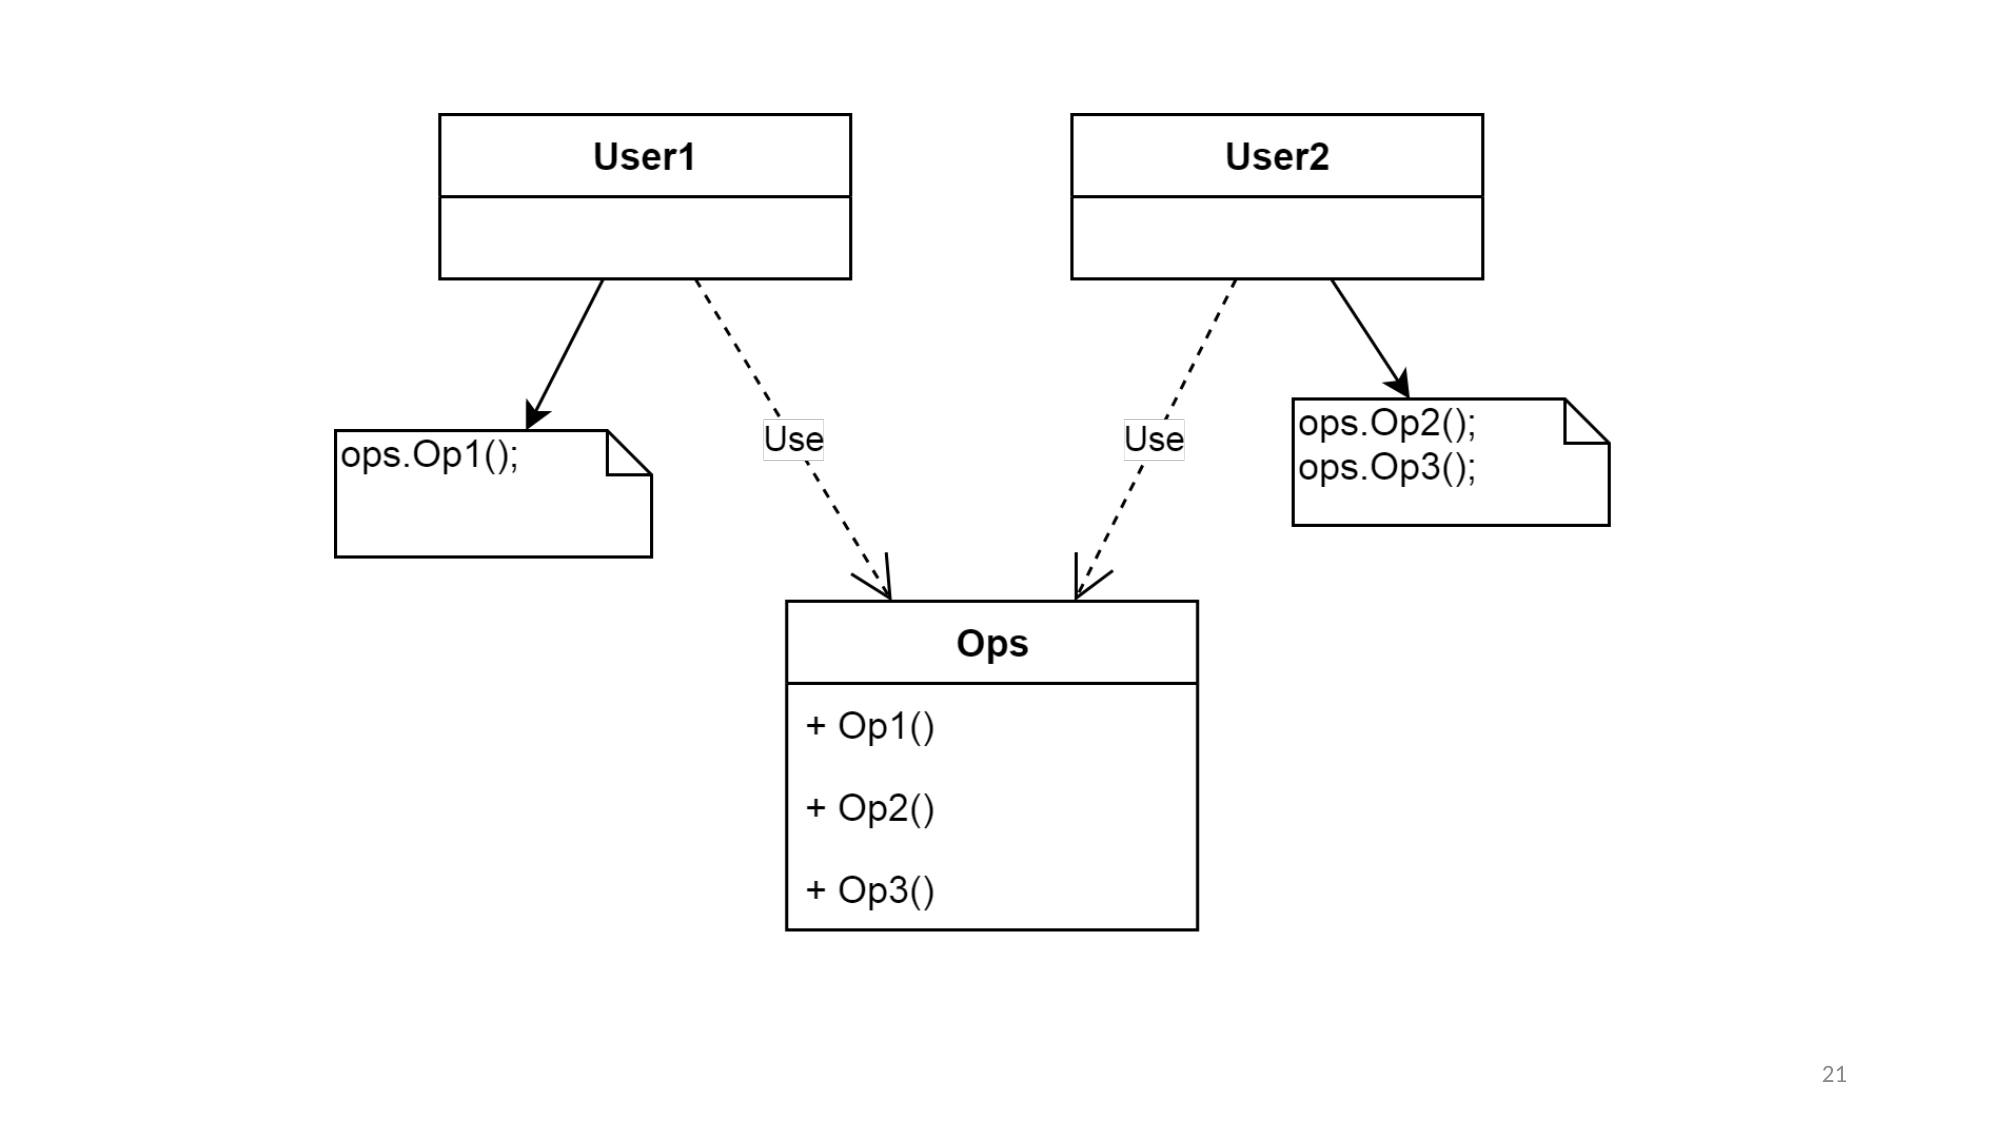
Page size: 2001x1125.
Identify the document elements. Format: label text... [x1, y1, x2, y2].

slide_number 21 [1412, 1042, 1863, 1103]
picture [334, 112, 1614, 941]
